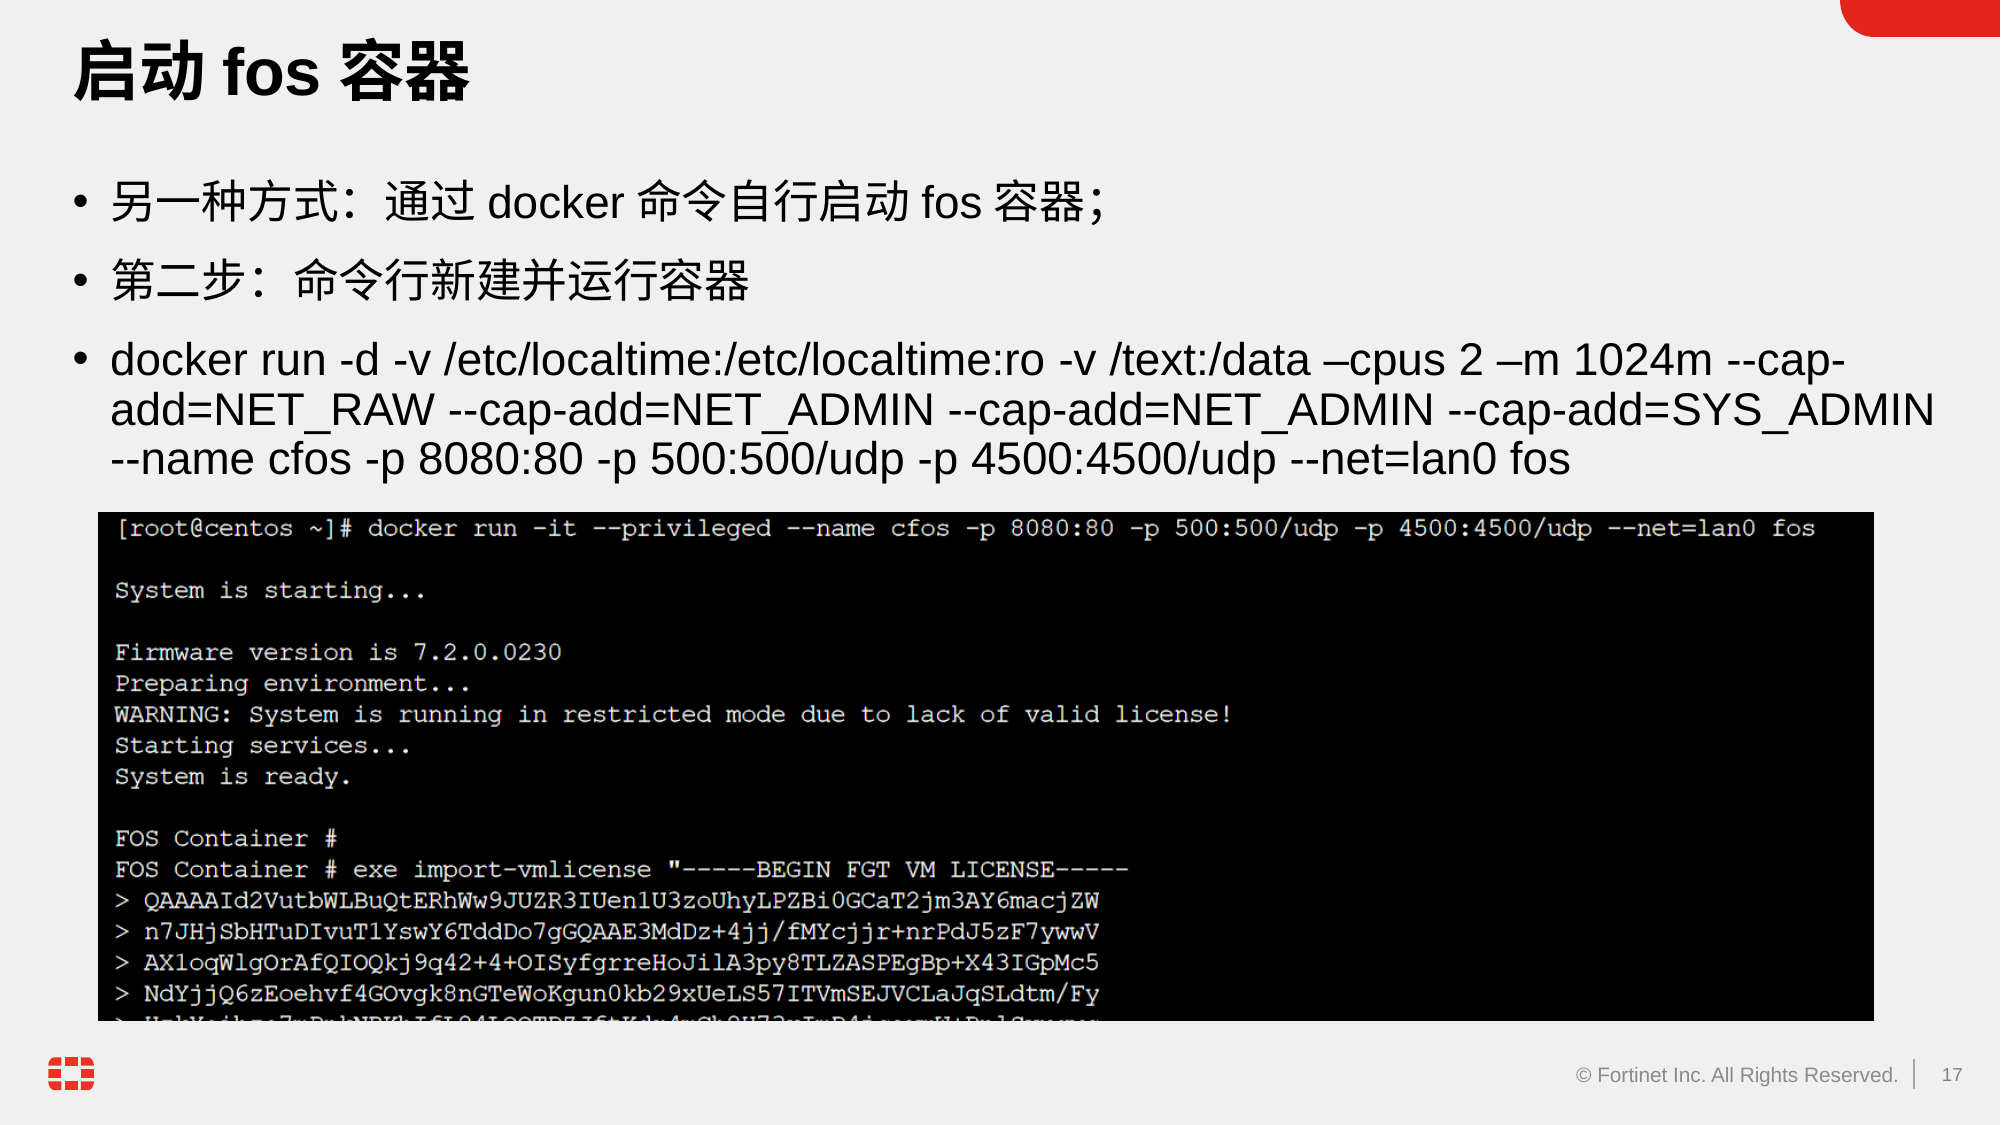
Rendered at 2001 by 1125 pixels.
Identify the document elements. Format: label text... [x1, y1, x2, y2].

list 另一种方式：通过docker命令自行启动fos容器； 第二步：命令行新建并运行容器 docker run -d -v /etc/localtime:/etc/localtime:ro -v /text:/data –cpus 2 –m 1024m --cap-add=NET_RAW --cap-add=NET_ADMIN --cap-add=NET_ADMIN --cap-add=SYS_ADMIN --name cfos -p 8080:80 -p 500:500/udp -p 4500:4500/udp --net=lan0 fos [57, 171, 1967, 513]
title 启动fos容器 [57, 30, 1783, 118]
picture [98, 512, 1874, 1021]
